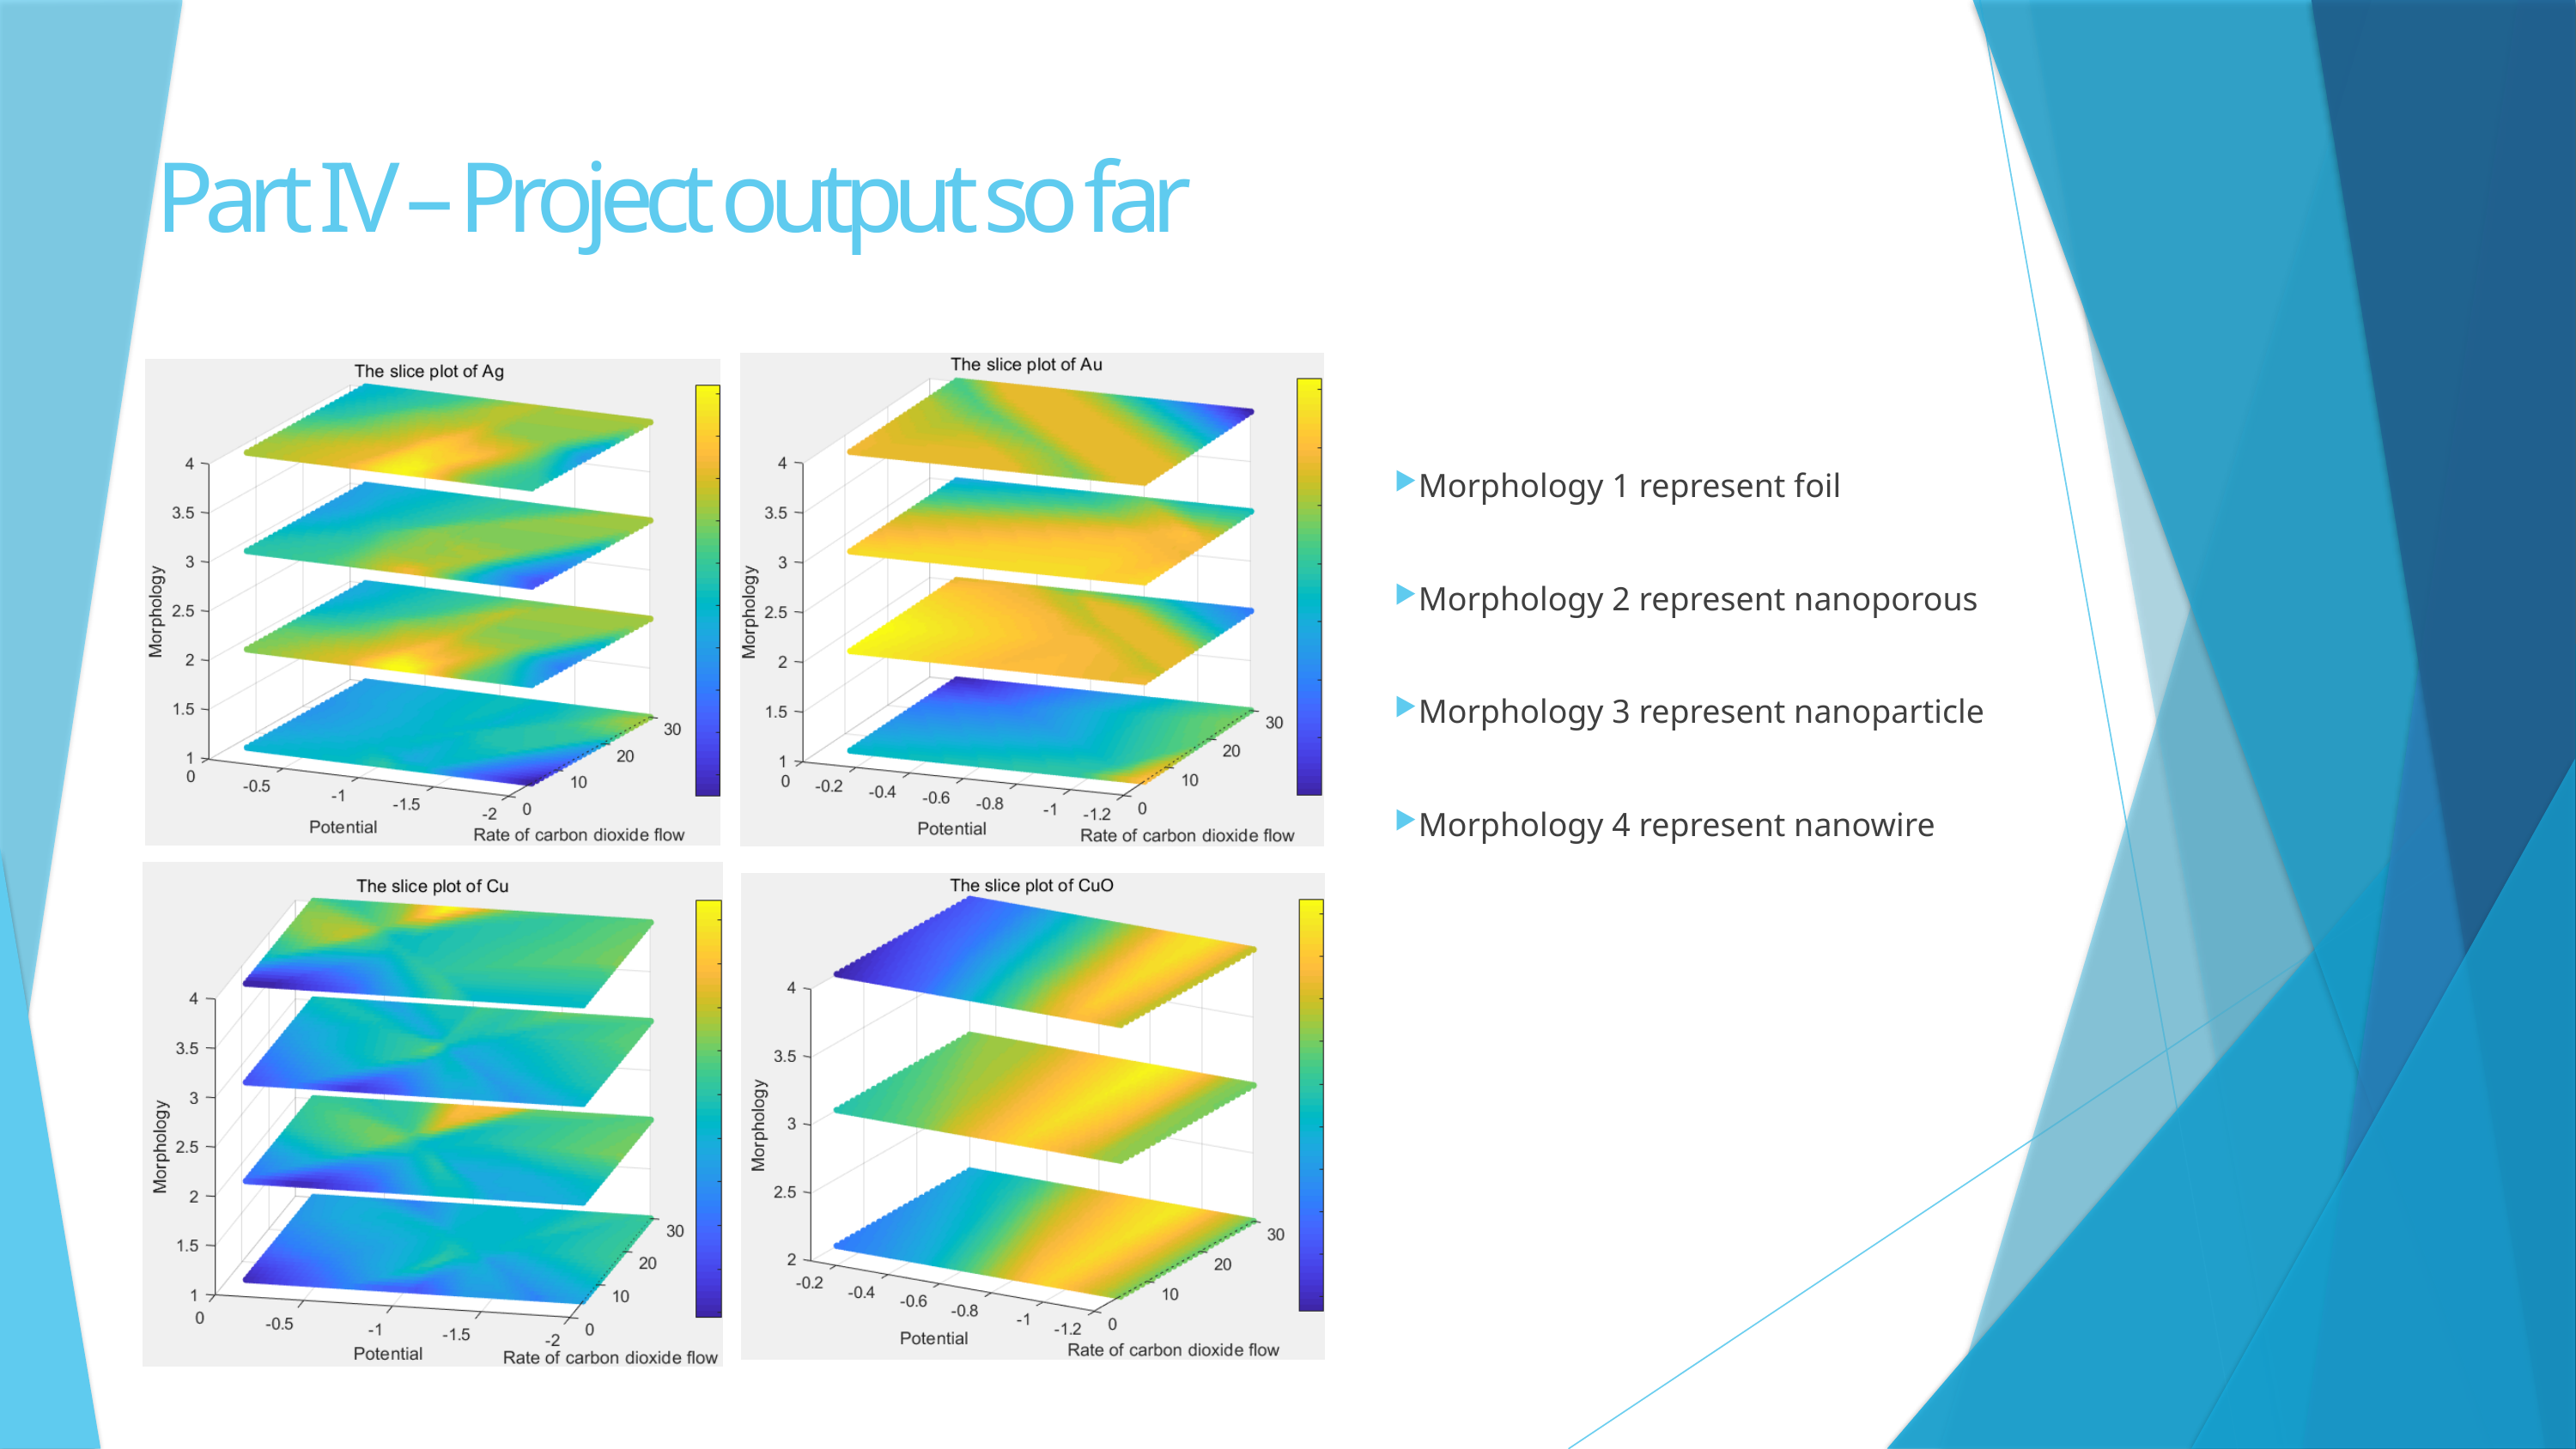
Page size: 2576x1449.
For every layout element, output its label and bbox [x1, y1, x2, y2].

text_box [0, 0, 2576, 1449]
picture [142, 322, 724, 1398]
picture [731, 351, 1334, 1372]
